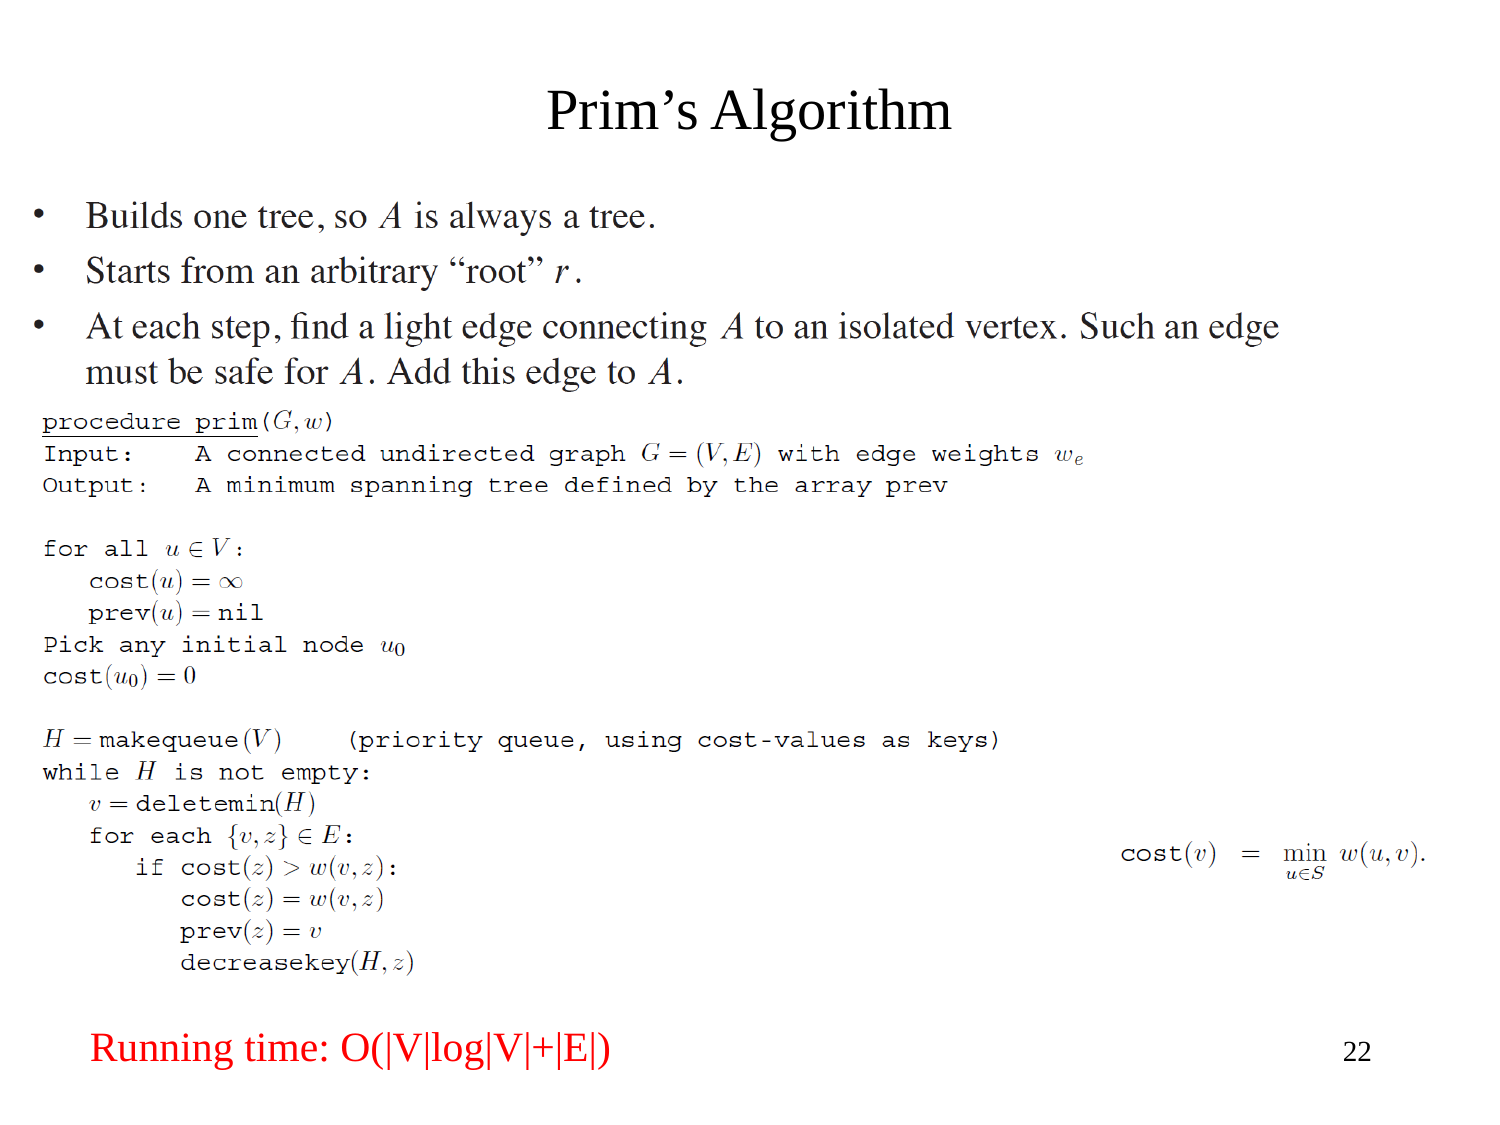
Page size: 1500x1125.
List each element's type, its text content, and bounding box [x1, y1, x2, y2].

title Prim’s Algorithm [112, 62, 1388, 150]
slide_number 22 [1074, 1025, 1388, 1100]
text_box Running time: O(|V|log|V|+|E|) [75, 1012, 638, 1078]
picture [24, 187, 1438, 984]
